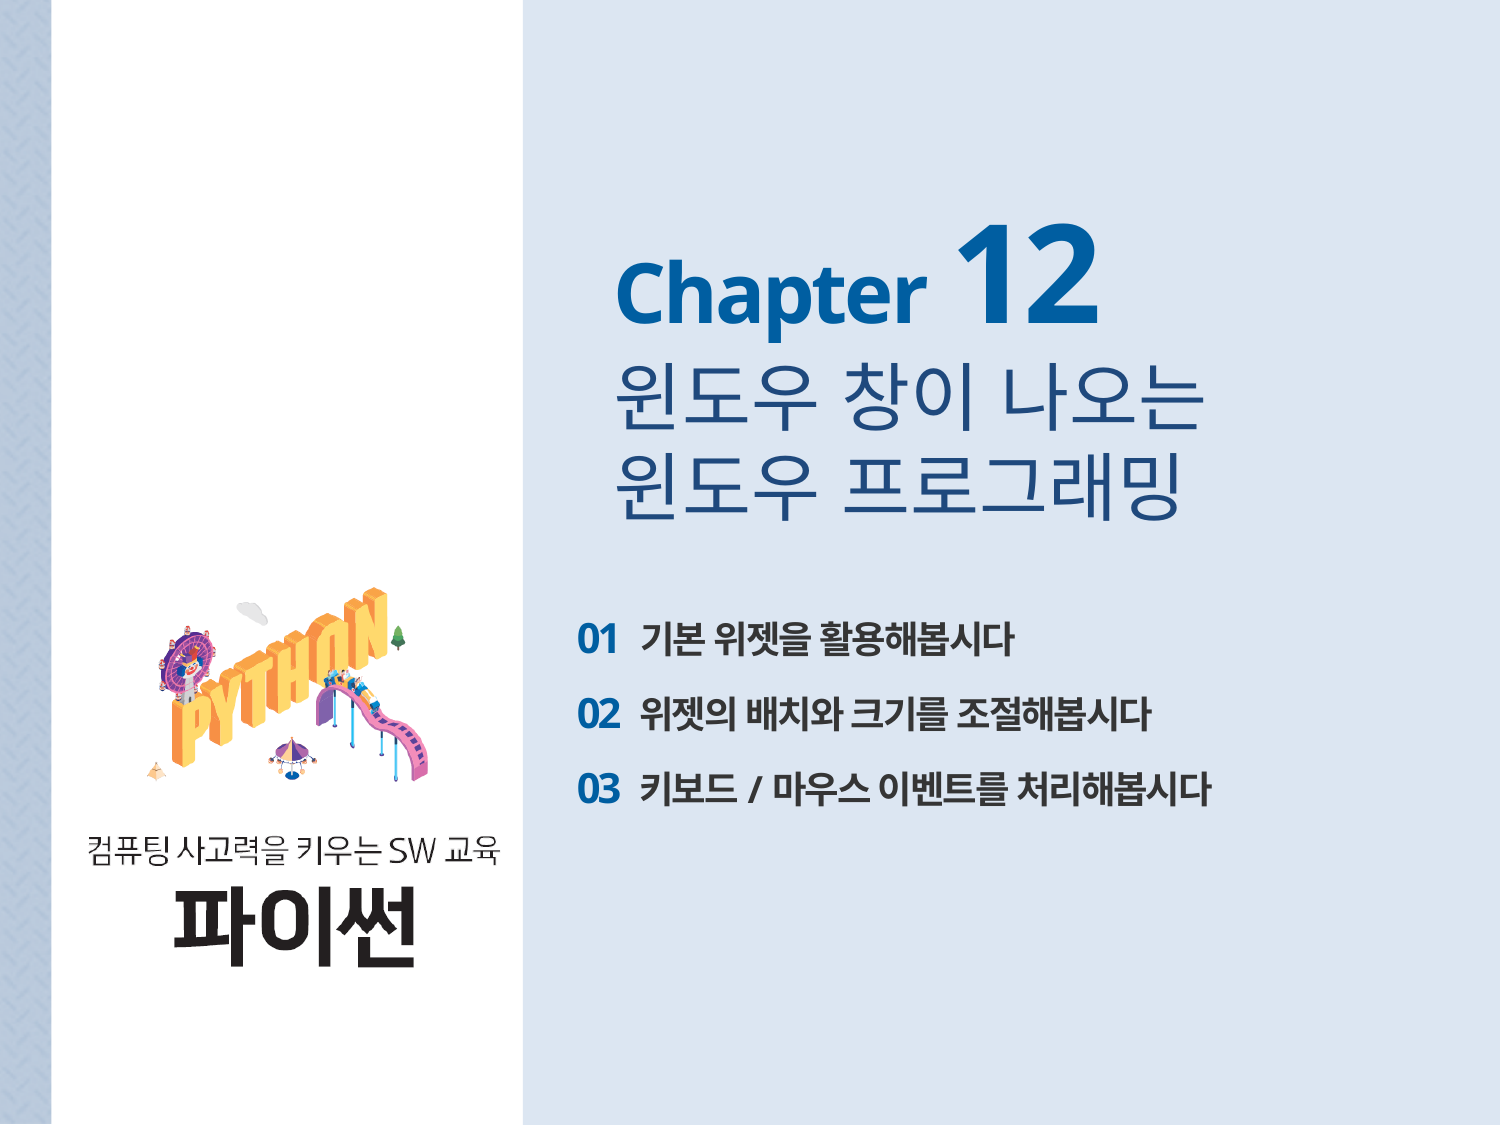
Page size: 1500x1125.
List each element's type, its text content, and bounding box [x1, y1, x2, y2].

text_box Chapter 12 윈도우 창이 나오는 윈도우 프로그래밍 [598, 178, 1244, 539]
picture [63, 569, 514, 991]
text_box 01 기본 위젯을 활용해봅시다 02 위젯의 배치와 크기를 조절해봅시다 03 키보드/마우스 이벤트를 처리해봅시다 [562, 604, 1452, 820]
